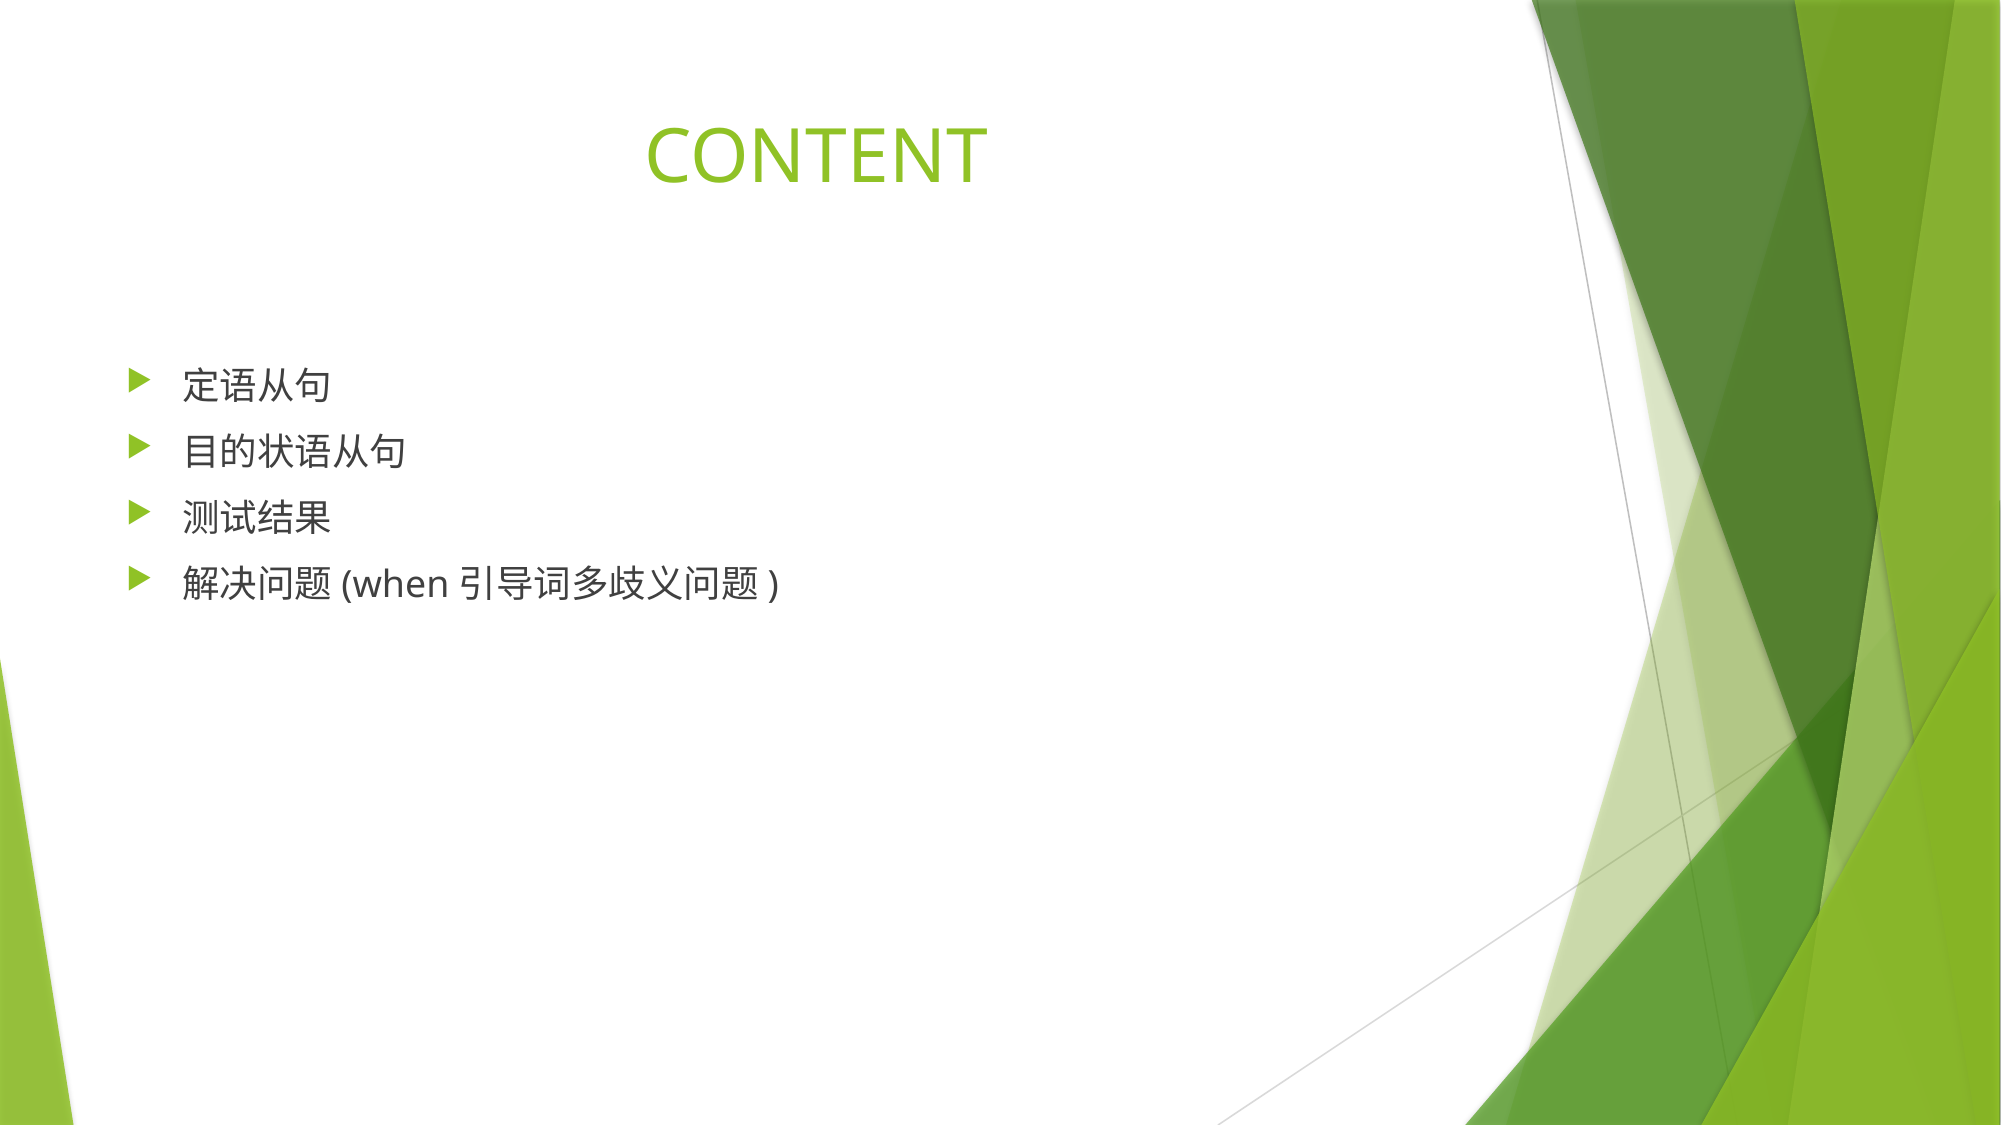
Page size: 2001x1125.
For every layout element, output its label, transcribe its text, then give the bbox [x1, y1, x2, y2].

list 定语从句 目的状语从句 测试结果 解决问题(when引导词多歧义问题) [111, 354, 1522, 992]
title CONTENT [111, 99, 1522, 317]
